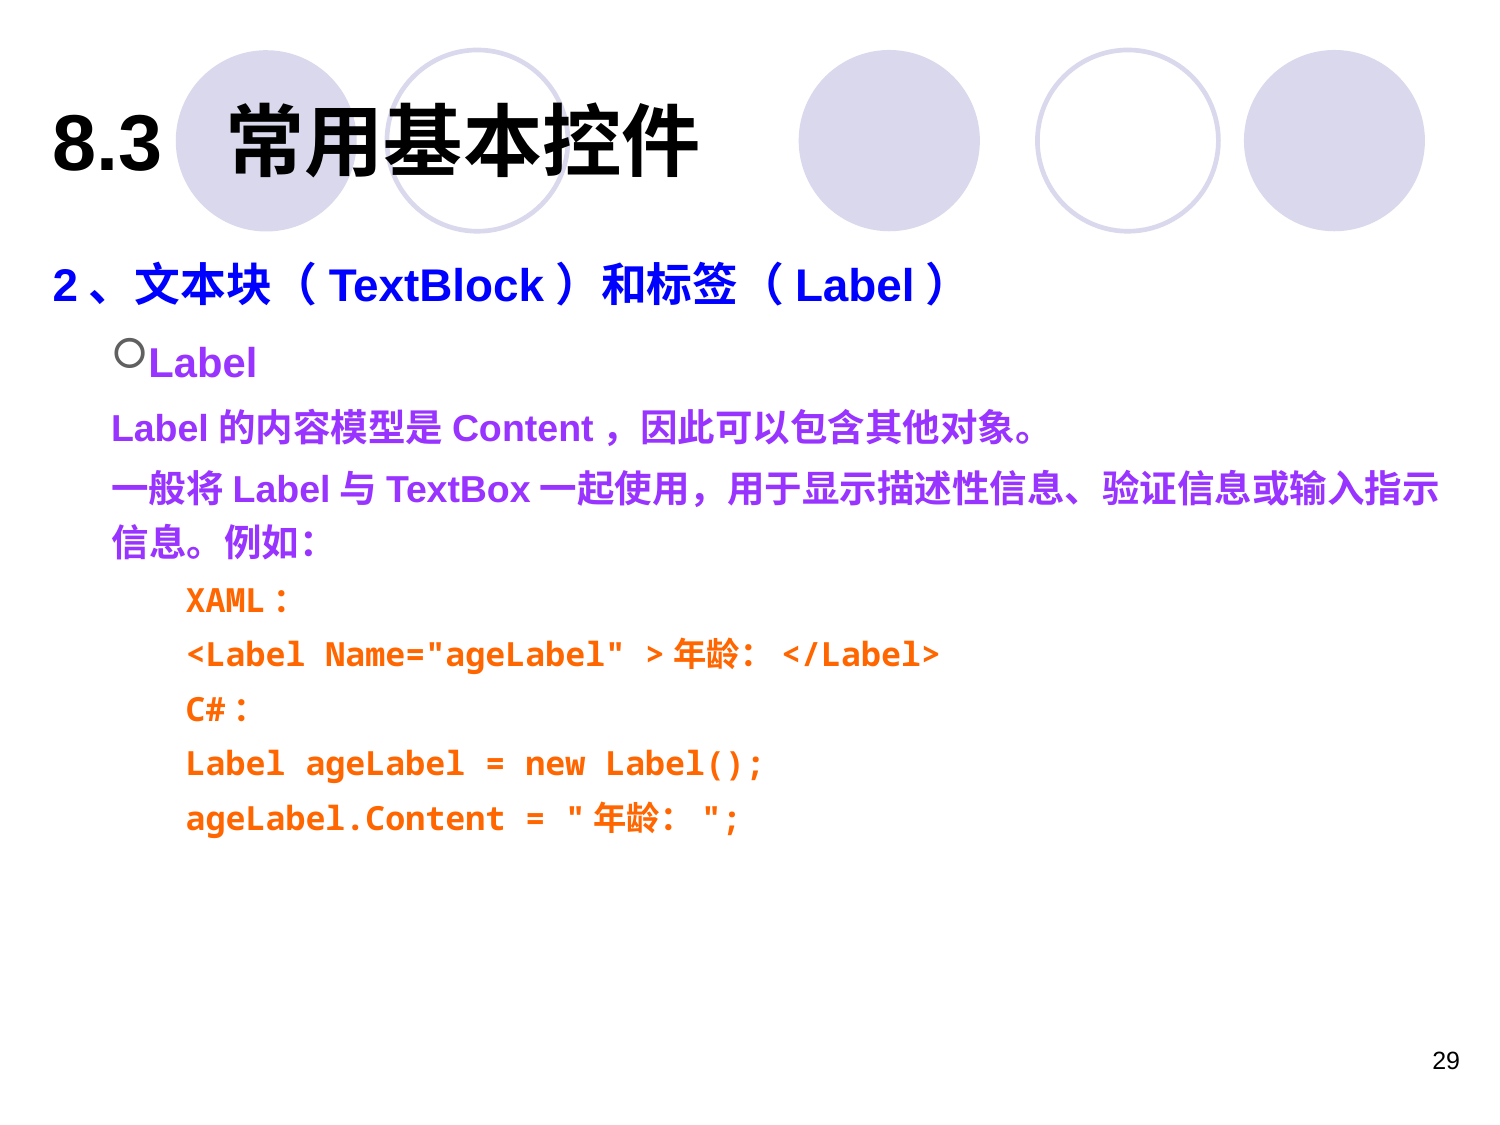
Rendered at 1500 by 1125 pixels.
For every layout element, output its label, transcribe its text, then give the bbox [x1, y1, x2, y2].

text_box [1125, 1037, 1475, 1113]
list 2、文本块（TextBlock）和标签（Label） Label Label的内容模型是Content，因此可以包含其他对象。 一般将Label与TextBox一起使用，用于显示描述性信息、验证信息或输入指示信息。例如： XAML： <Label Name="ageLabel" >年龄：</Label> C#： Label ageLabel = new Label(); ageLabel.Content = "年龄："; [37, 237, 1475, 1013]
title 8.3 常用基本控件 [37, 45, 1463, 233]
